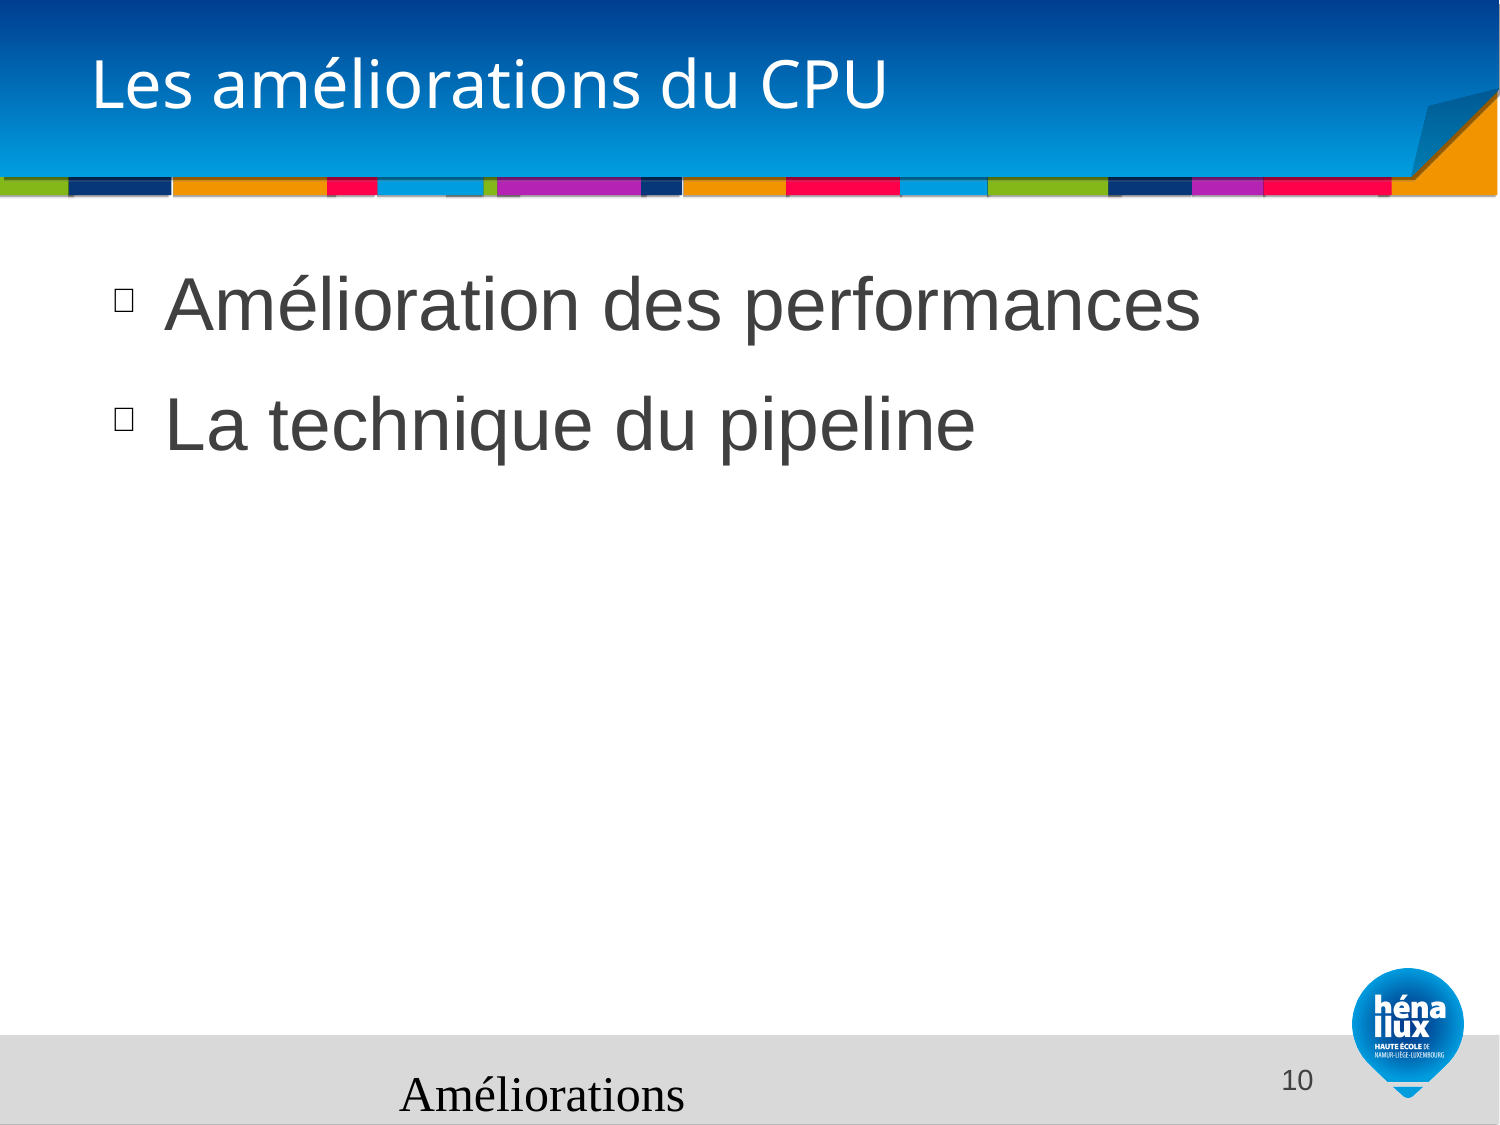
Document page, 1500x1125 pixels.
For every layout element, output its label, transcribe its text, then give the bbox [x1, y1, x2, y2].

title Les améliorations du CPU [75, 10, 1425, 165]
picture [1365, 987, 1451, 1067]
footer Améliorations [383, 1053, 1116, 1110]
picture [1352, 1036, 1464, 1098]
picture [1429, 968, 1464, 1011]
text_box Amélioration des performances La technique du pipeline [79, 248, 1429, 1013]
slide_number <number> [1151, 1053, 1329, 1110]
